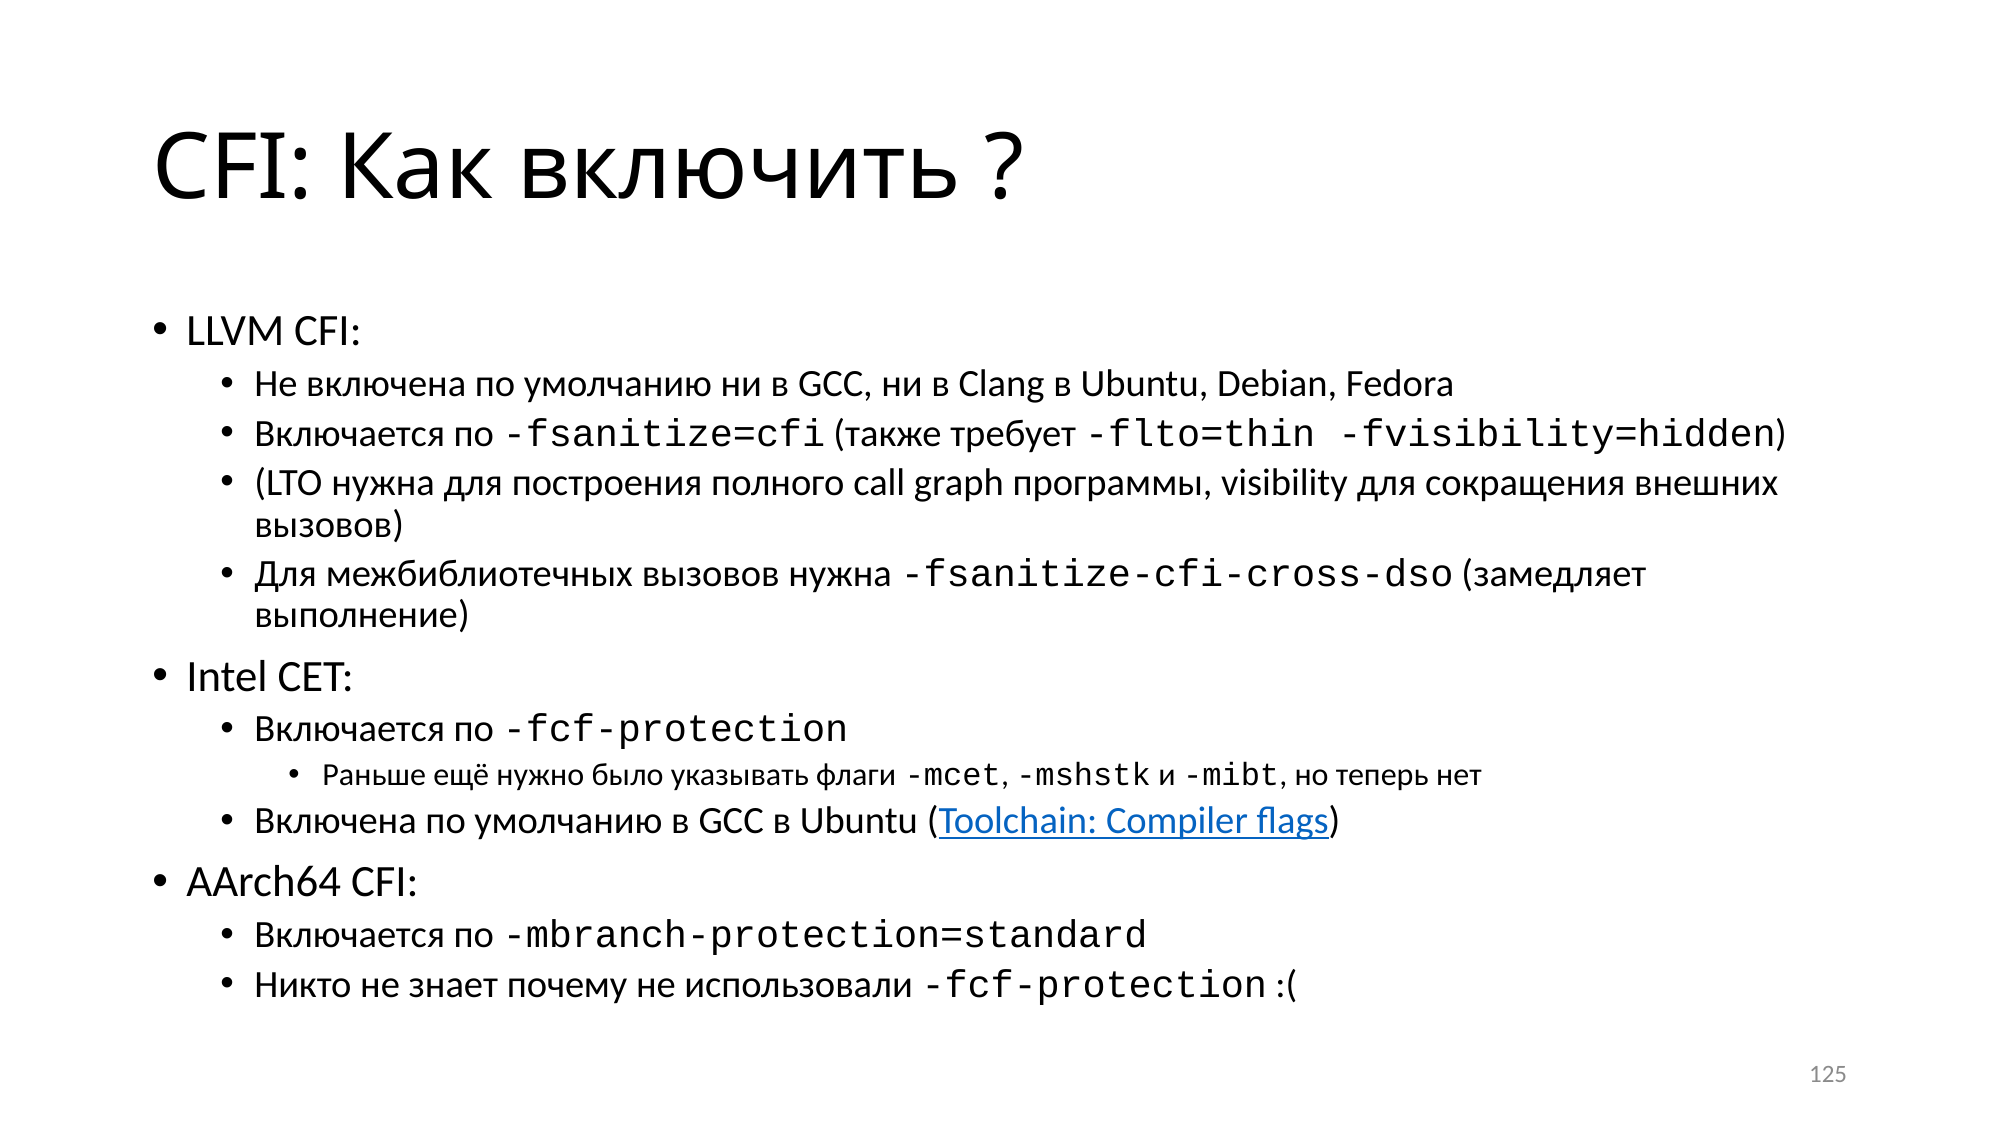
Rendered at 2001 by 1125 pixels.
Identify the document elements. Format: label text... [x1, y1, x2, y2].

list LLVM CFI: Не включена по умолчанию ни в GCC, ни в Clang в Ubuntu, Debian, Fedora Включается по -fsanitize=cfi (также требует -flto=thin -fvisibility=hidden) (LTO нужна для построения полного call graph программы, visibility для сокращения внешних вызовов) Для межбиблиотечных вызовов нужна -fsanitize-cfi-cross-dso (замедляет выполнение) Intel CET: Включается по -fcf-protection Раньше ещё нужно было указывать флаги -mcet, -mshstk и -mibt, но теперь нет Включена по умолчанию в GCC в Ubuntu (Toolchain: Compiler flags) AArch64 CFI: Включается по -mbranch-protection=standard Никто не знает почему не использовали -fcf-protection :( [137, 299, 1863, 1014]
slide_number 125 [1412, 1042, 1863, 1103]
title CFI: Как включить ? [137, 59, 1863, 278]
